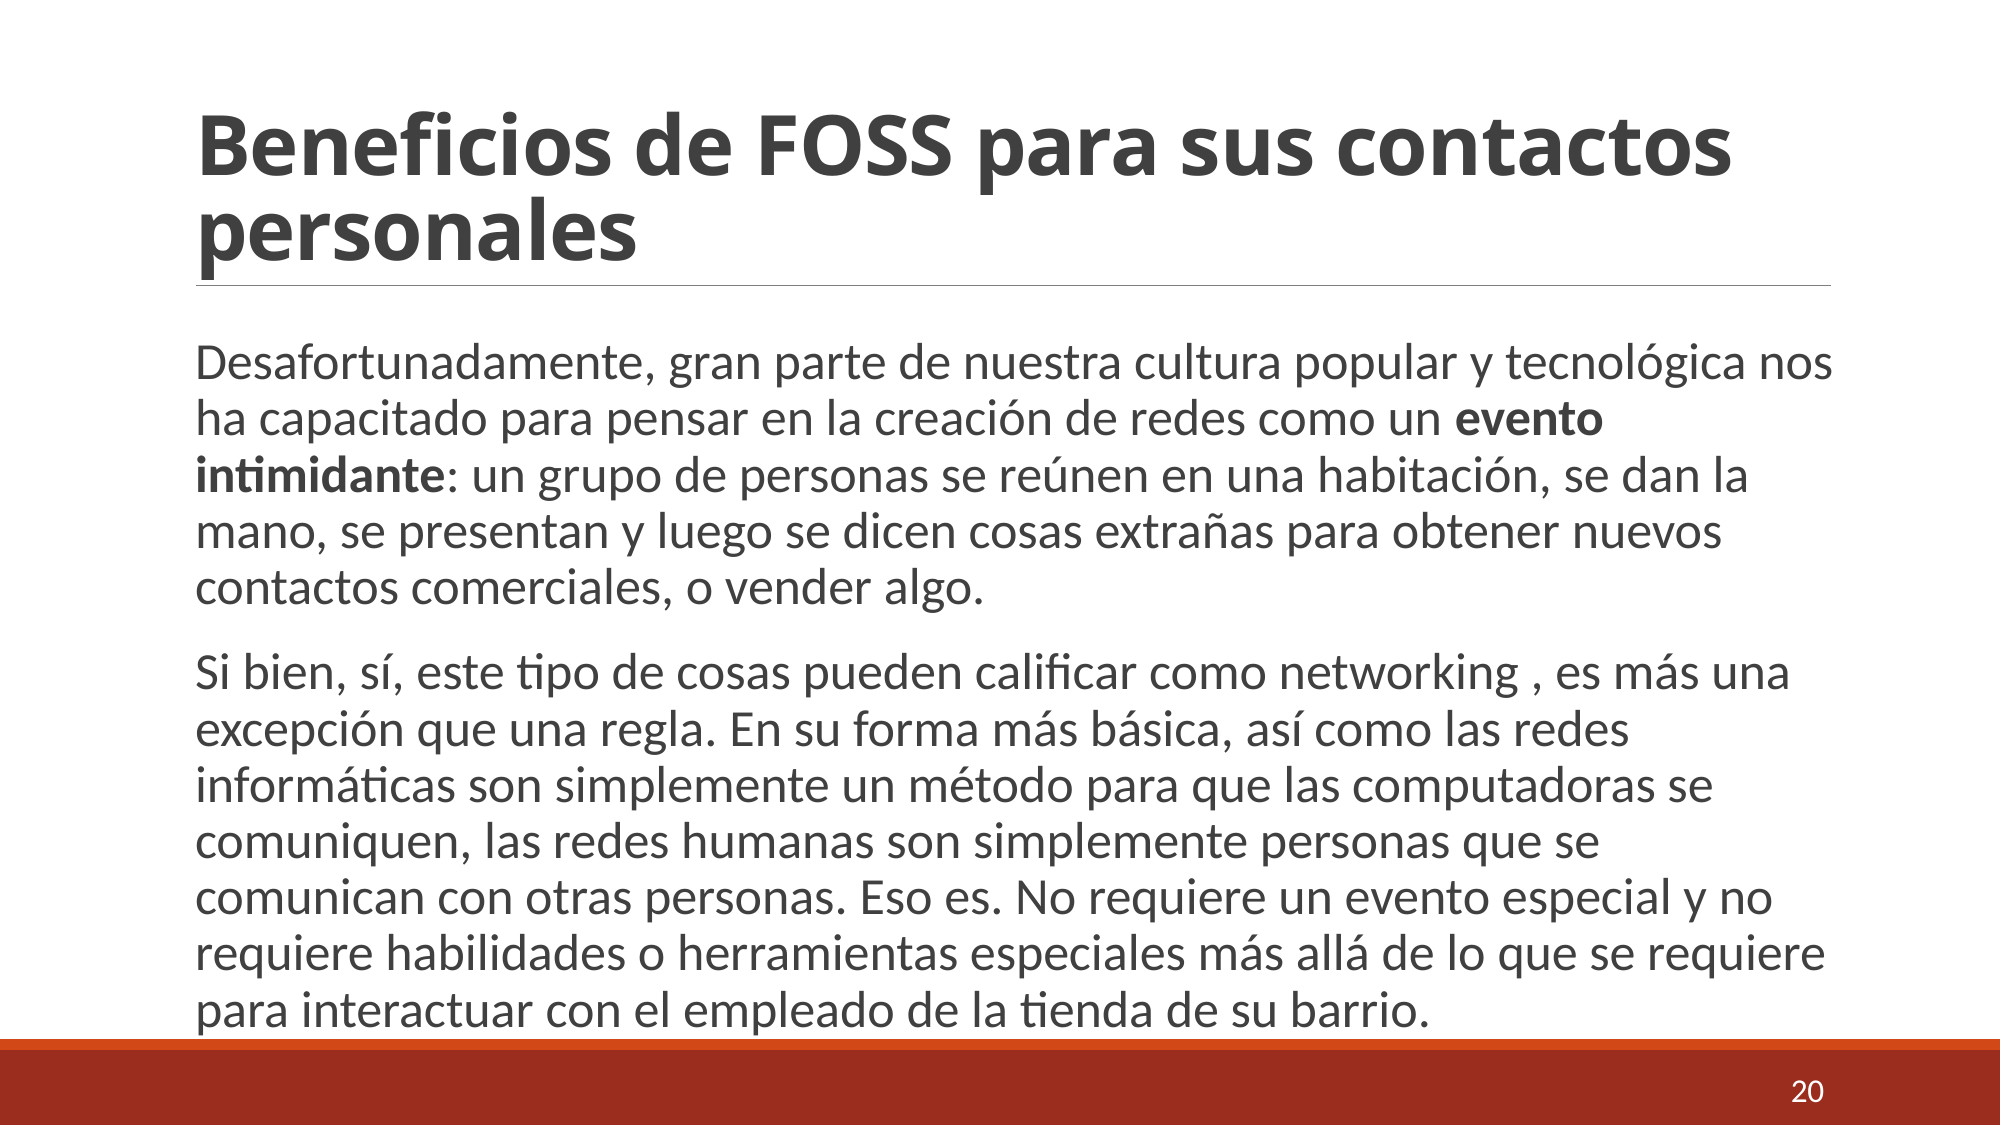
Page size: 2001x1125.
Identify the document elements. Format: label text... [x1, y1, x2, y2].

slide_number 20 [1624, 1059, 1840, 1120]
list Desafortunadamente, gran parte de nuestra cultura popular y tecnológica nos ha capacitado para pensar en la creación de redes como un evento intimidante: un grupo de personas se reúnen en una habitación, se dan la mano, se presentan y luego se dicen cosas extrañas para obtener nuevos contactos comerciales, o vender algo. Si bien, sí, este tipo de cosas pueden calificar como networking , es más una excepción que una regla. En su forma más básica, así como las redes informáticas son simplemente un método para que las computadoras se comuniquen, las redes humanas son simplemente personas que se comunican con otras personas. Eso es. No requiere un evento especial y no requiere habilidades o herramientas especiales más allá de lo que se requiere para interactuar con el empleado de la tienda de su barrio. [180, 327, 1840, 971]
title Beneficios de FOSS para sus contactos personales [180, 47, 1883, 285]
